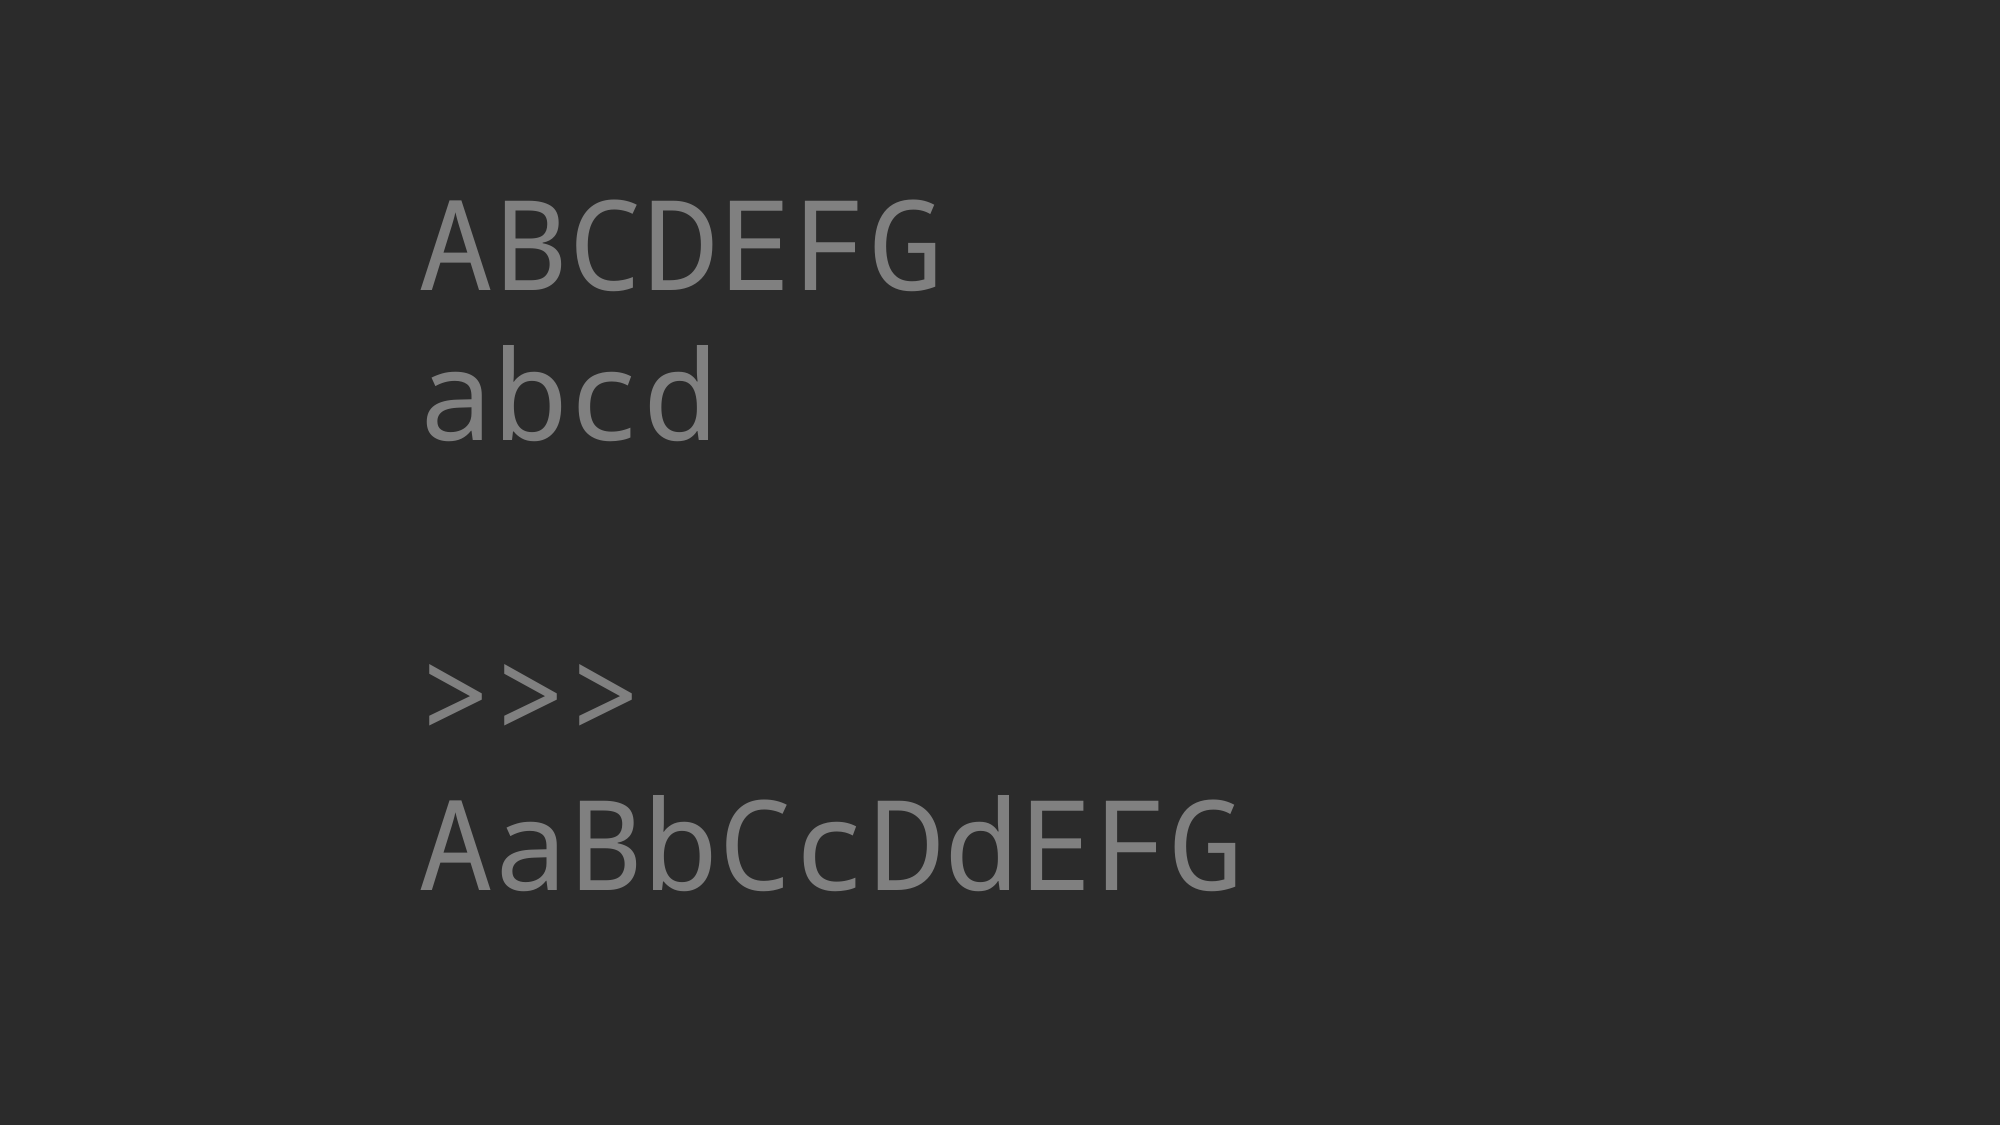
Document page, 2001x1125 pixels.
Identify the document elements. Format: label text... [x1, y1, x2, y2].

text_box ABCDEFG abcd >>> AaBbCcDdEFG [403, 158, 1489, 924]
